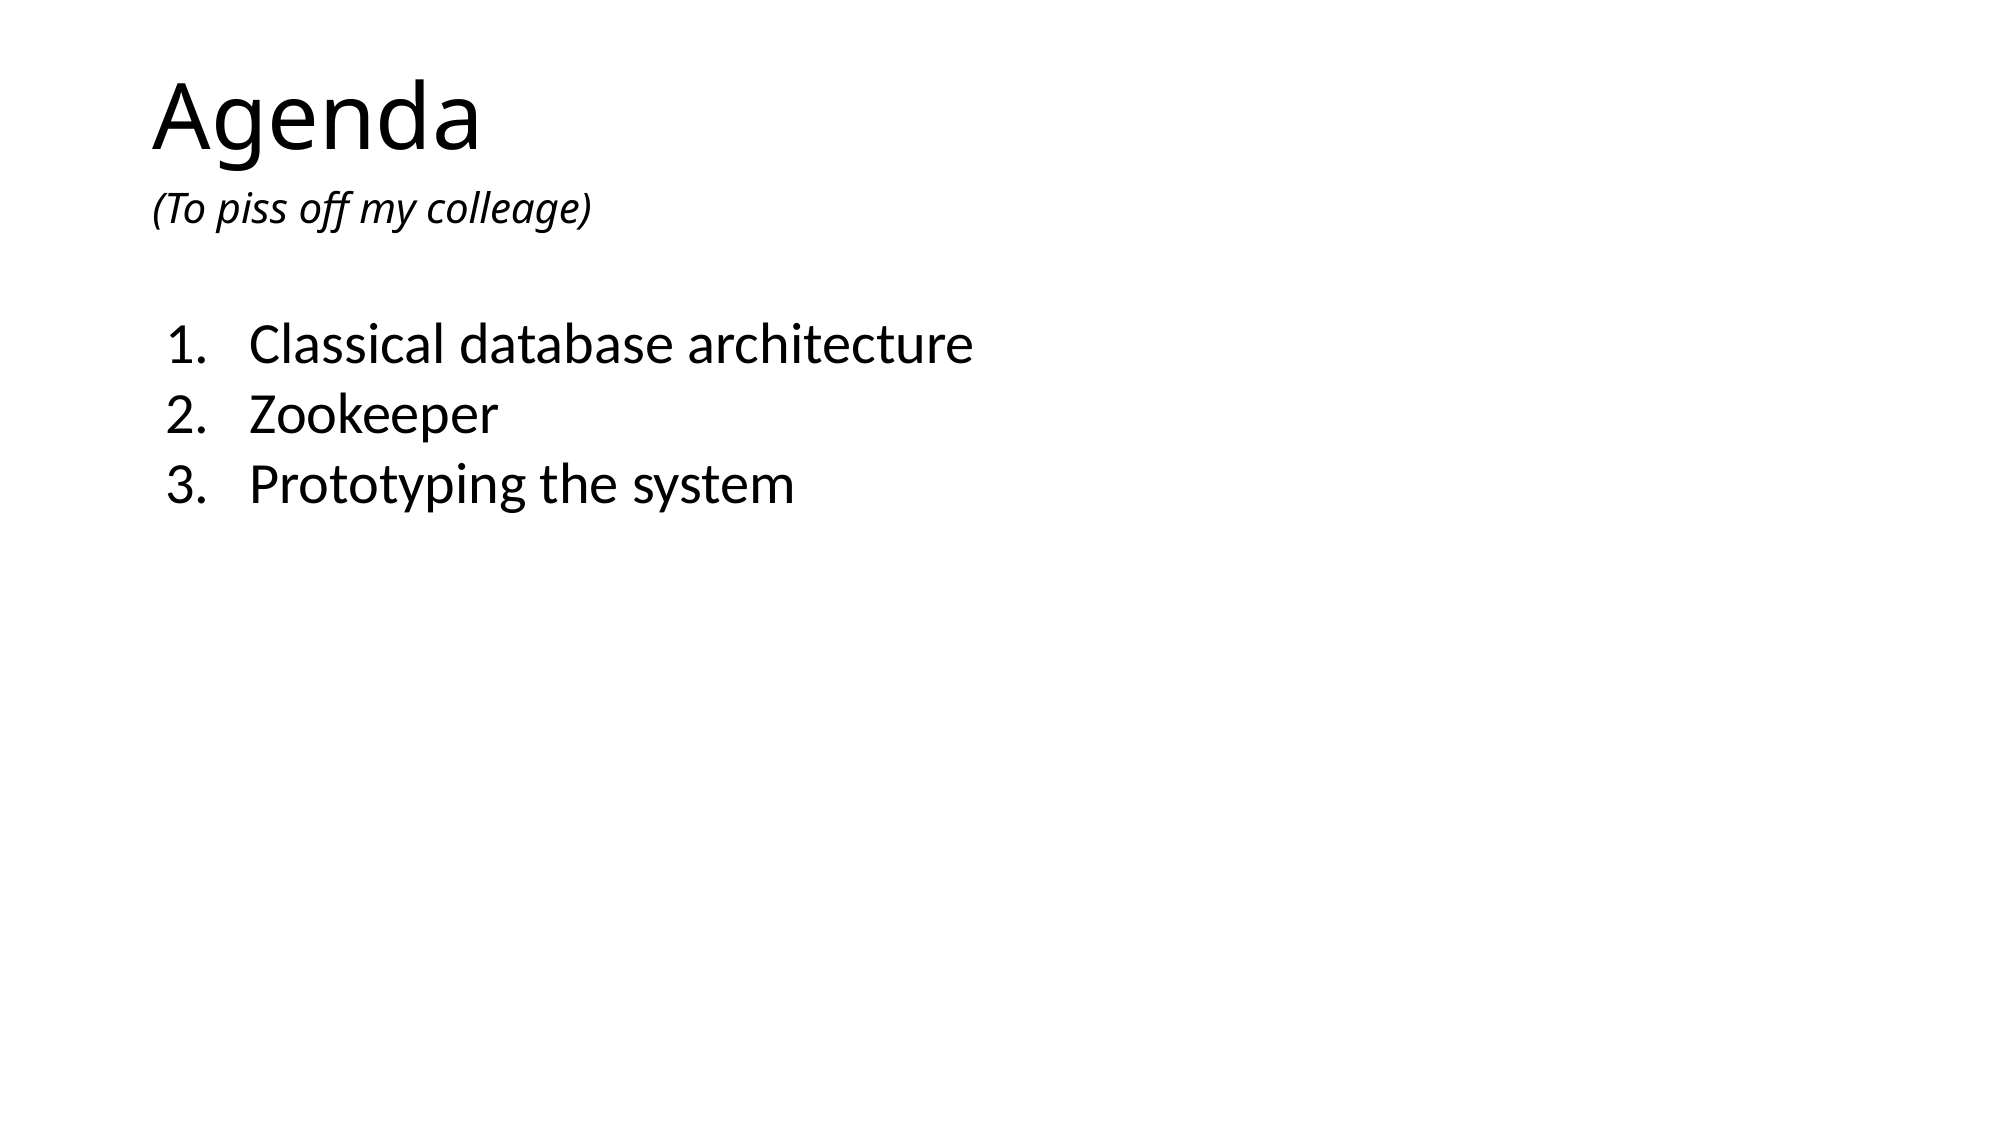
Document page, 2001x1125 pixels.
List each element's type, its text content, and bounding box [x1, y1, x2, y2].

text_box (To piss off my colleage) [137, 179, 1863, 240]
title Agenda [137, 59, 1863, 179]
text_box Classical database architecture Zookeeper Prototyping the system [150, 297, 1453, 593]
